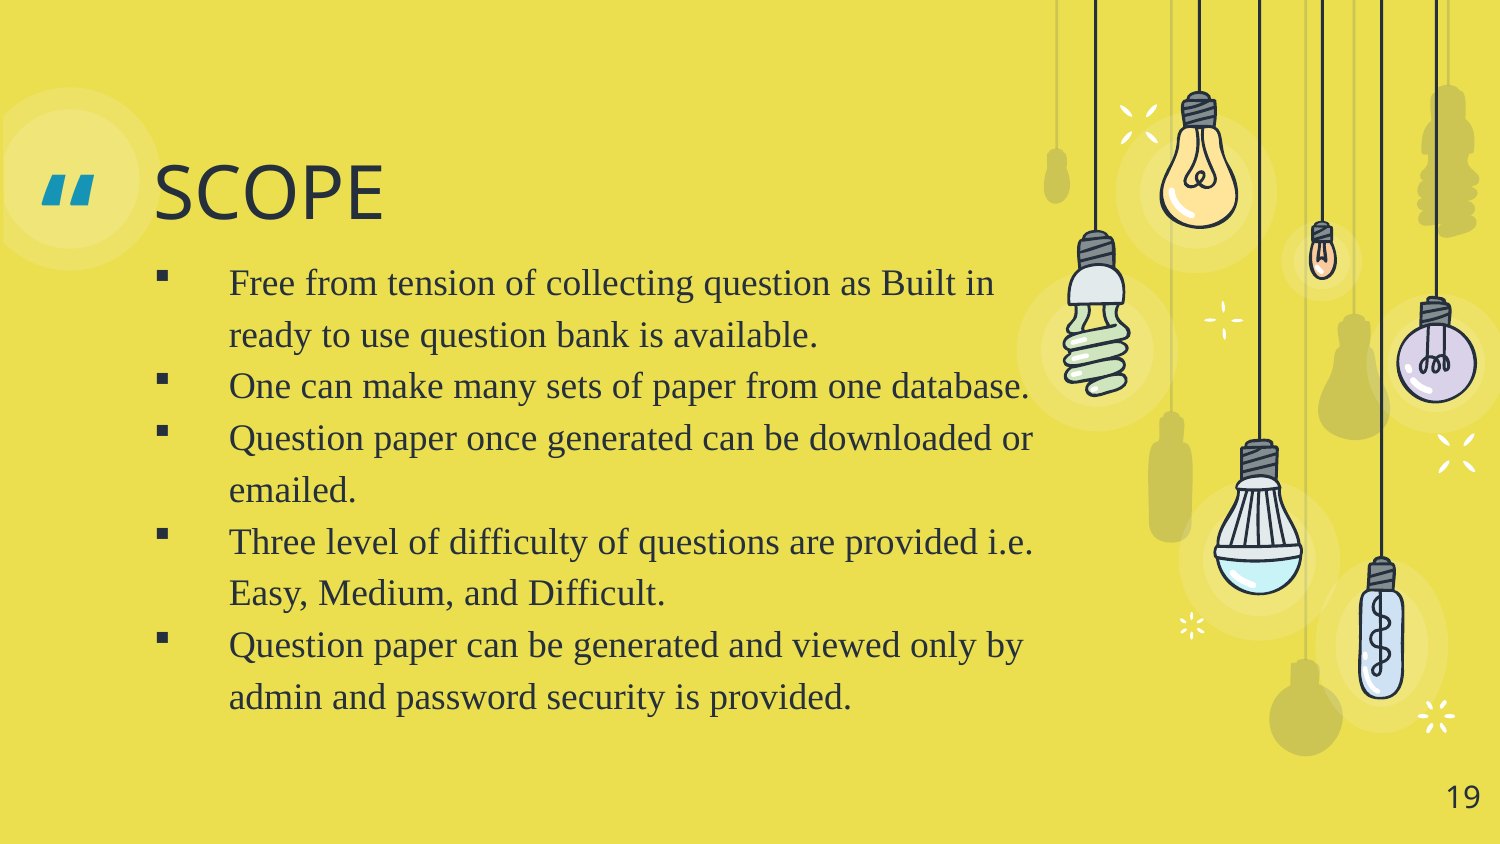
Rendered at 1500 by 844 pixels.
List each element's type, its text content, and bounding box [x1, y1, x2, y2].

slide_number 19 [1426, 766, 1482, 832]
list SCOPE Free from tension of collecting question as Built in ready to use question bank is available. One can make many sets of paper from one database. Question paper once generated can be downloaded or emailed. Three level of difficulty of questions are provided i.e. Easy, Medium, and Difficult. Question paper can be generated and viewed only by admin and password security is provided. [153, 131, 1080, 813]
